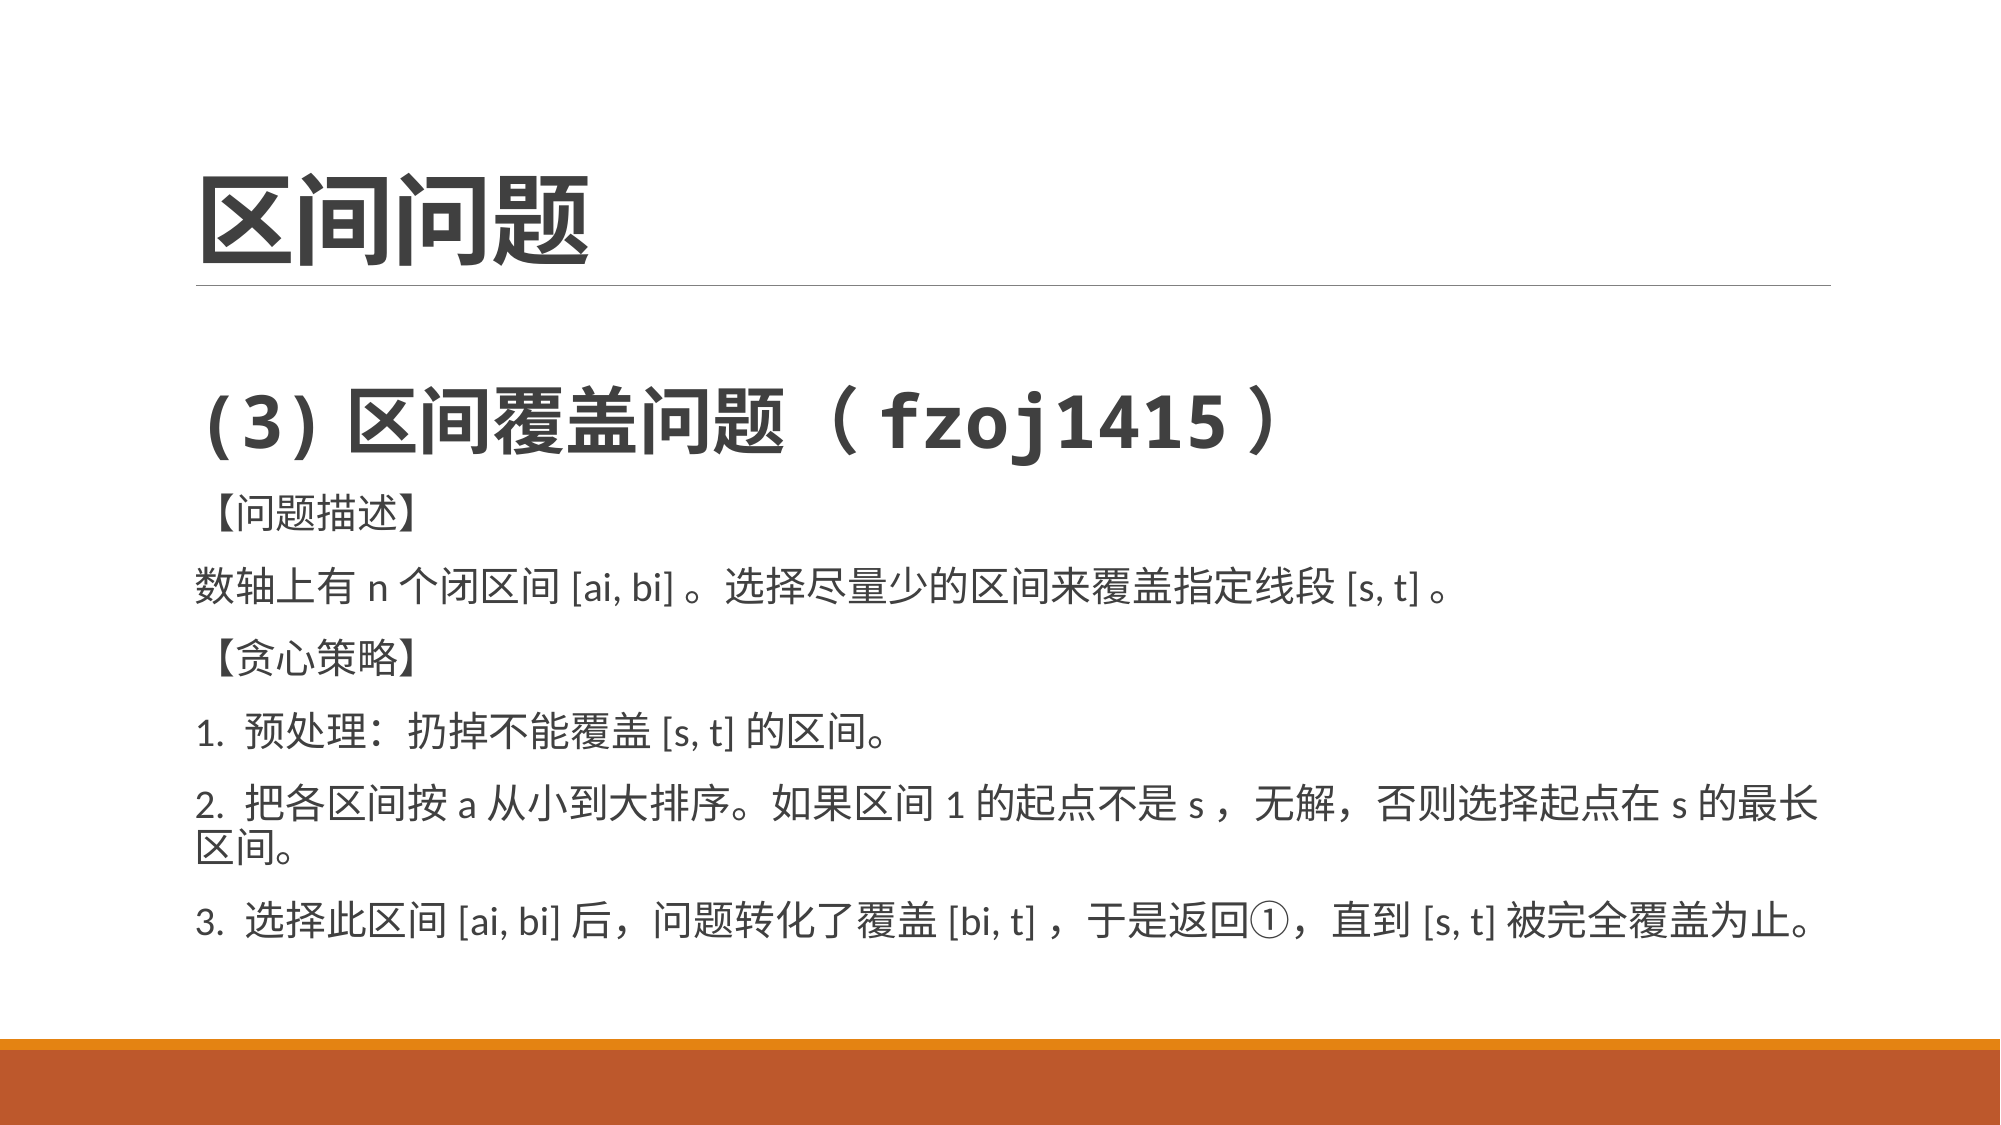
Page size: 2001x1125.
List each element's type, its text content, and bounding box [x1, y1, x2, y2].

list (3)区间覆盖问题（fzoj1415） 【问题描述】 数轴上有n个闭区间[ai, bi]。选择尽量少的区间来覆盖指定线段[s, t]。 【贪心策略】 1. 预处理：扔掉不能覆盖[s, t]的区间。 2. 把各区间按a从小到大排序。如果区间1的起点不是s，无解，否则选择起点在s的最长区间。 3. 选择此区间[ai, bi]后，问题转化了覆盖[bi, t]，于是返回①，直到[s, t]被完全覆盖为止。 [180, 377, 1830, 962]
title 区间问题 [180, 47, 1830, 285]
